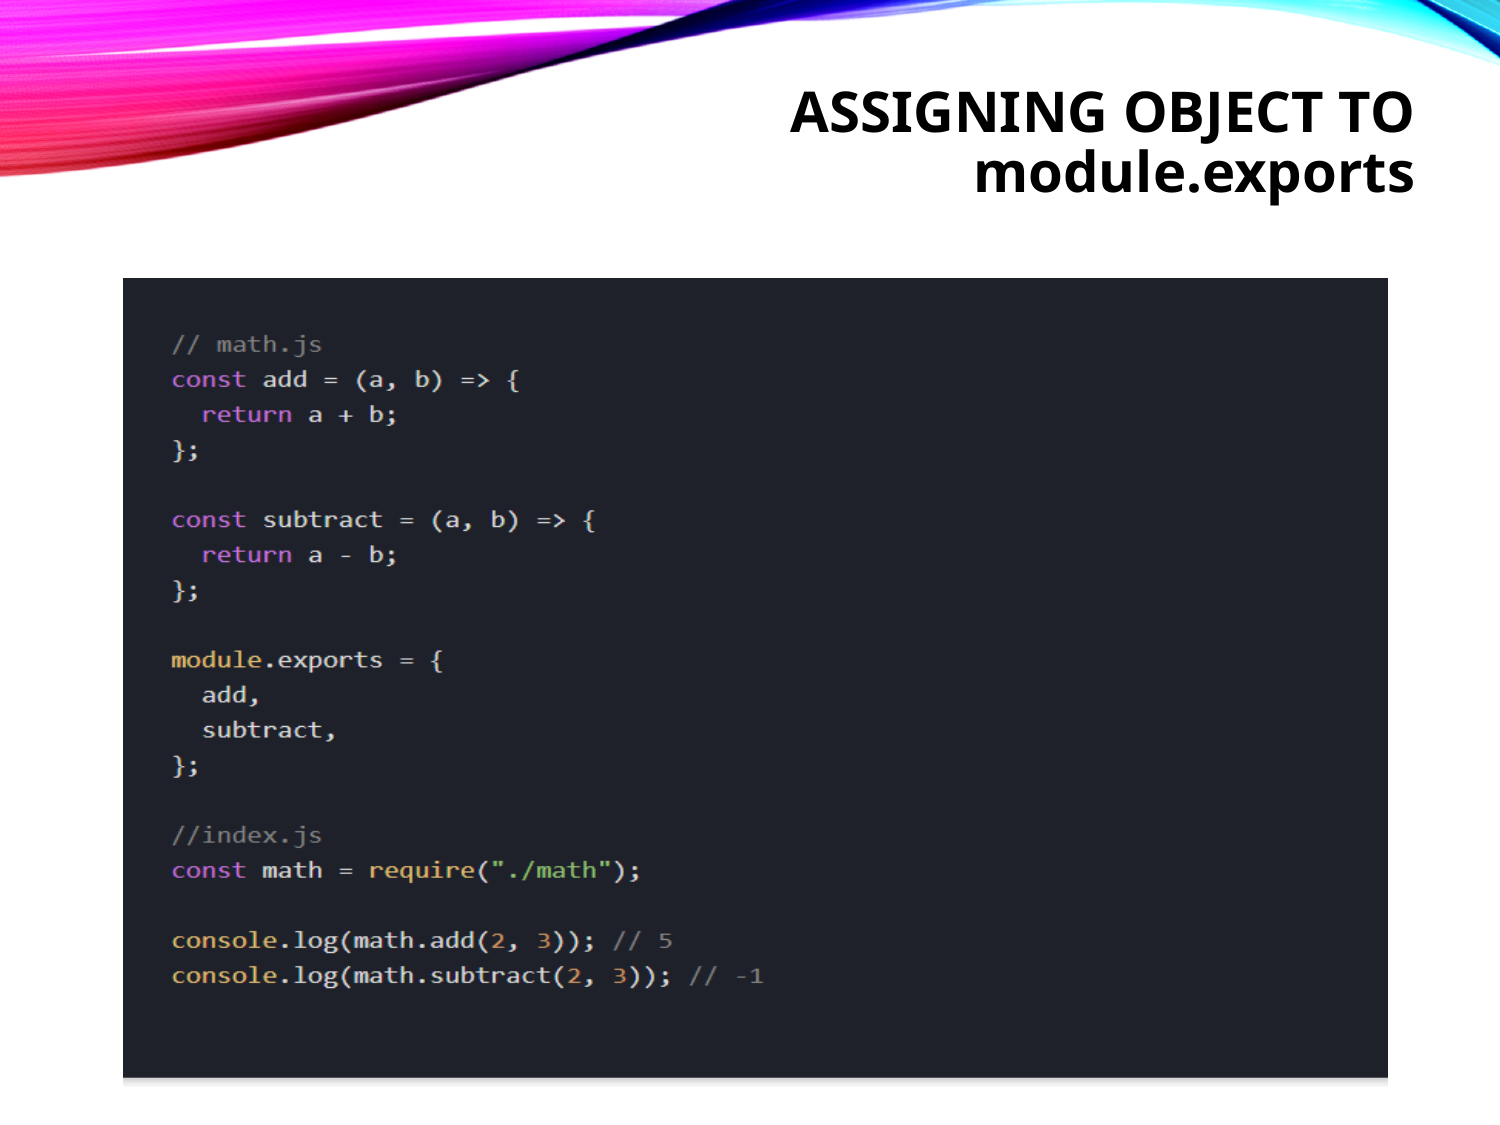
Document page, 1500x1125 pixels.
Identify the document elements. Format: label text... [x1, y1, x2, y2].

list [123, 278, 1389, 1087]
picture [0, 0, 1500, 178]
title Assigning object to module.exports [336, 38, 1431, 251]
